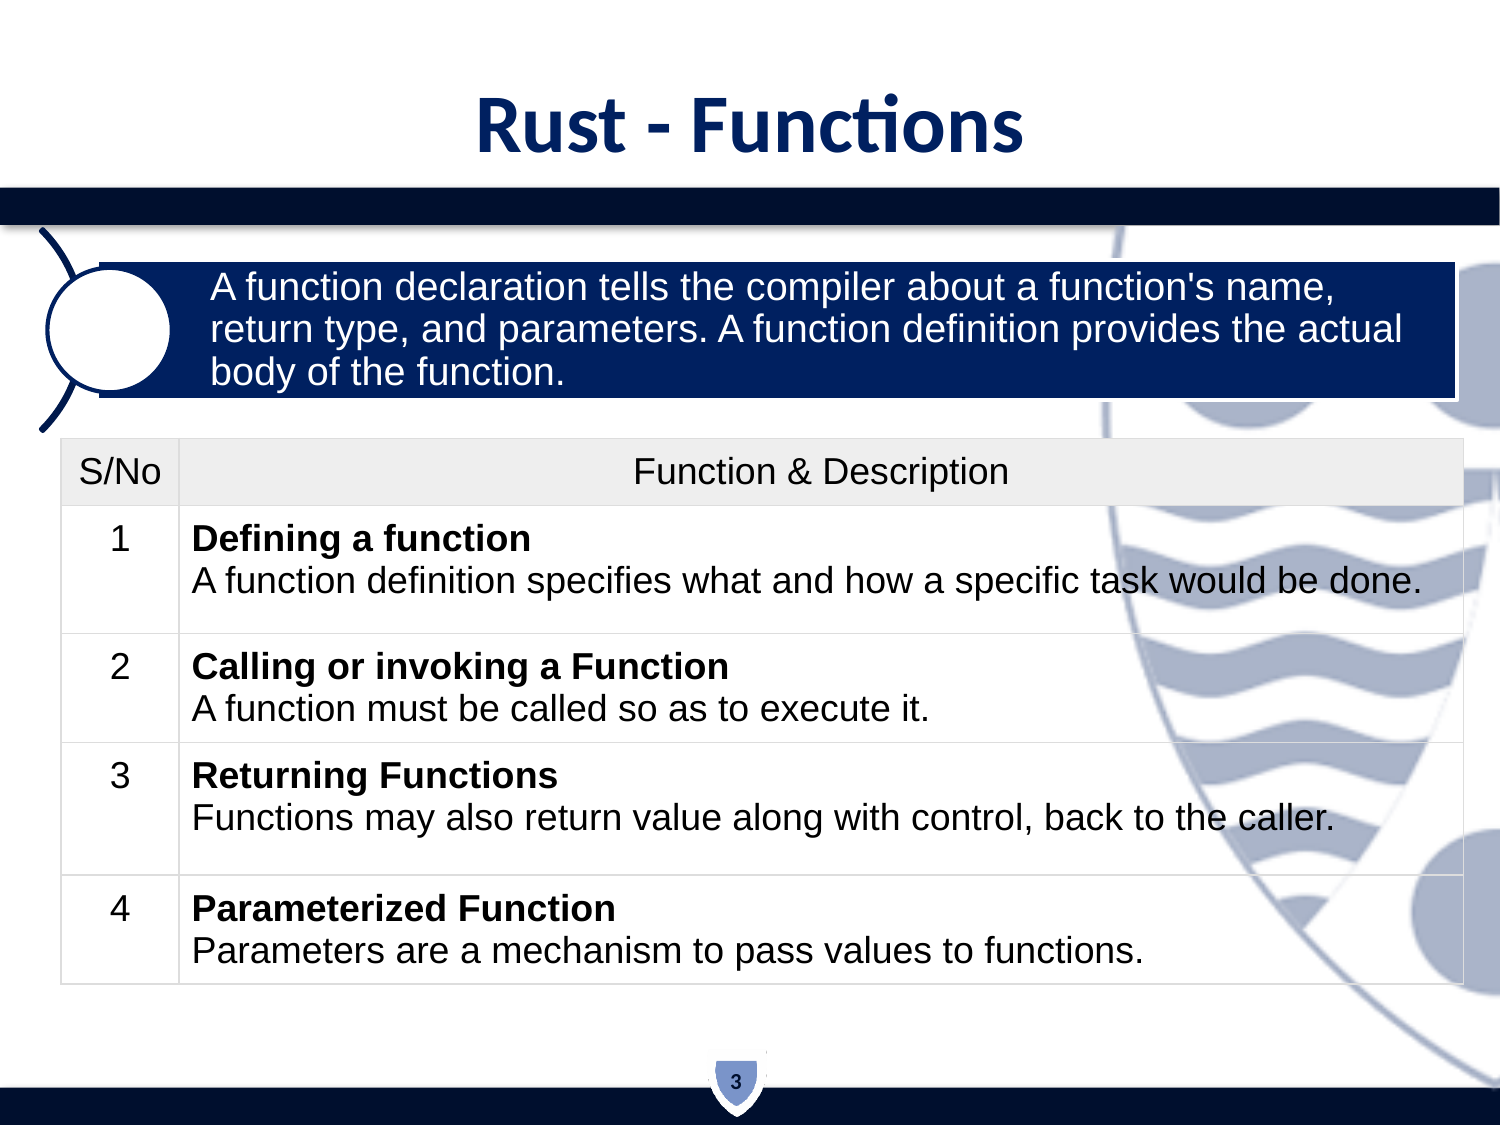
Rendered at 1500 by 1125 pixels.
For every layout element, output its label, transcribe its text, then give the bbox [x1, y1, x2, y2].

table_header S/No [62, 481, 178, 505]
table_cell Parameterized Function Parameters are a mechanism to pass values to functions. [180, 876, 1463, 983]
table_cell Calling or invoking a Function A function must be called so as to execute it. [180, 634, 1463, 742]
table_cell 4 [62, 876, 178, 983]
table_header Function & Description [180, 480, 1463, 505]
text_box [40, 187, 1464, 473]
table_cell 3 [62, 743, 178, 874]
table_cell Defining a function A function definition specifies what and how a specific task would be done. [180, 506, 1463, 633]
title Rust - Functions [75, 24, 1425, 185]
table_cell 1 [62, 506, 178, 633]
table_cell Returning Functions Functions may also return value along with control, back to the caller. [180, 743, 1463, 874]
picture [706, 1110, 767, 1117]
slide_number 3 [704, 1050, 768, 1110]
table_cell 2 [62, 634, 178, 742]
